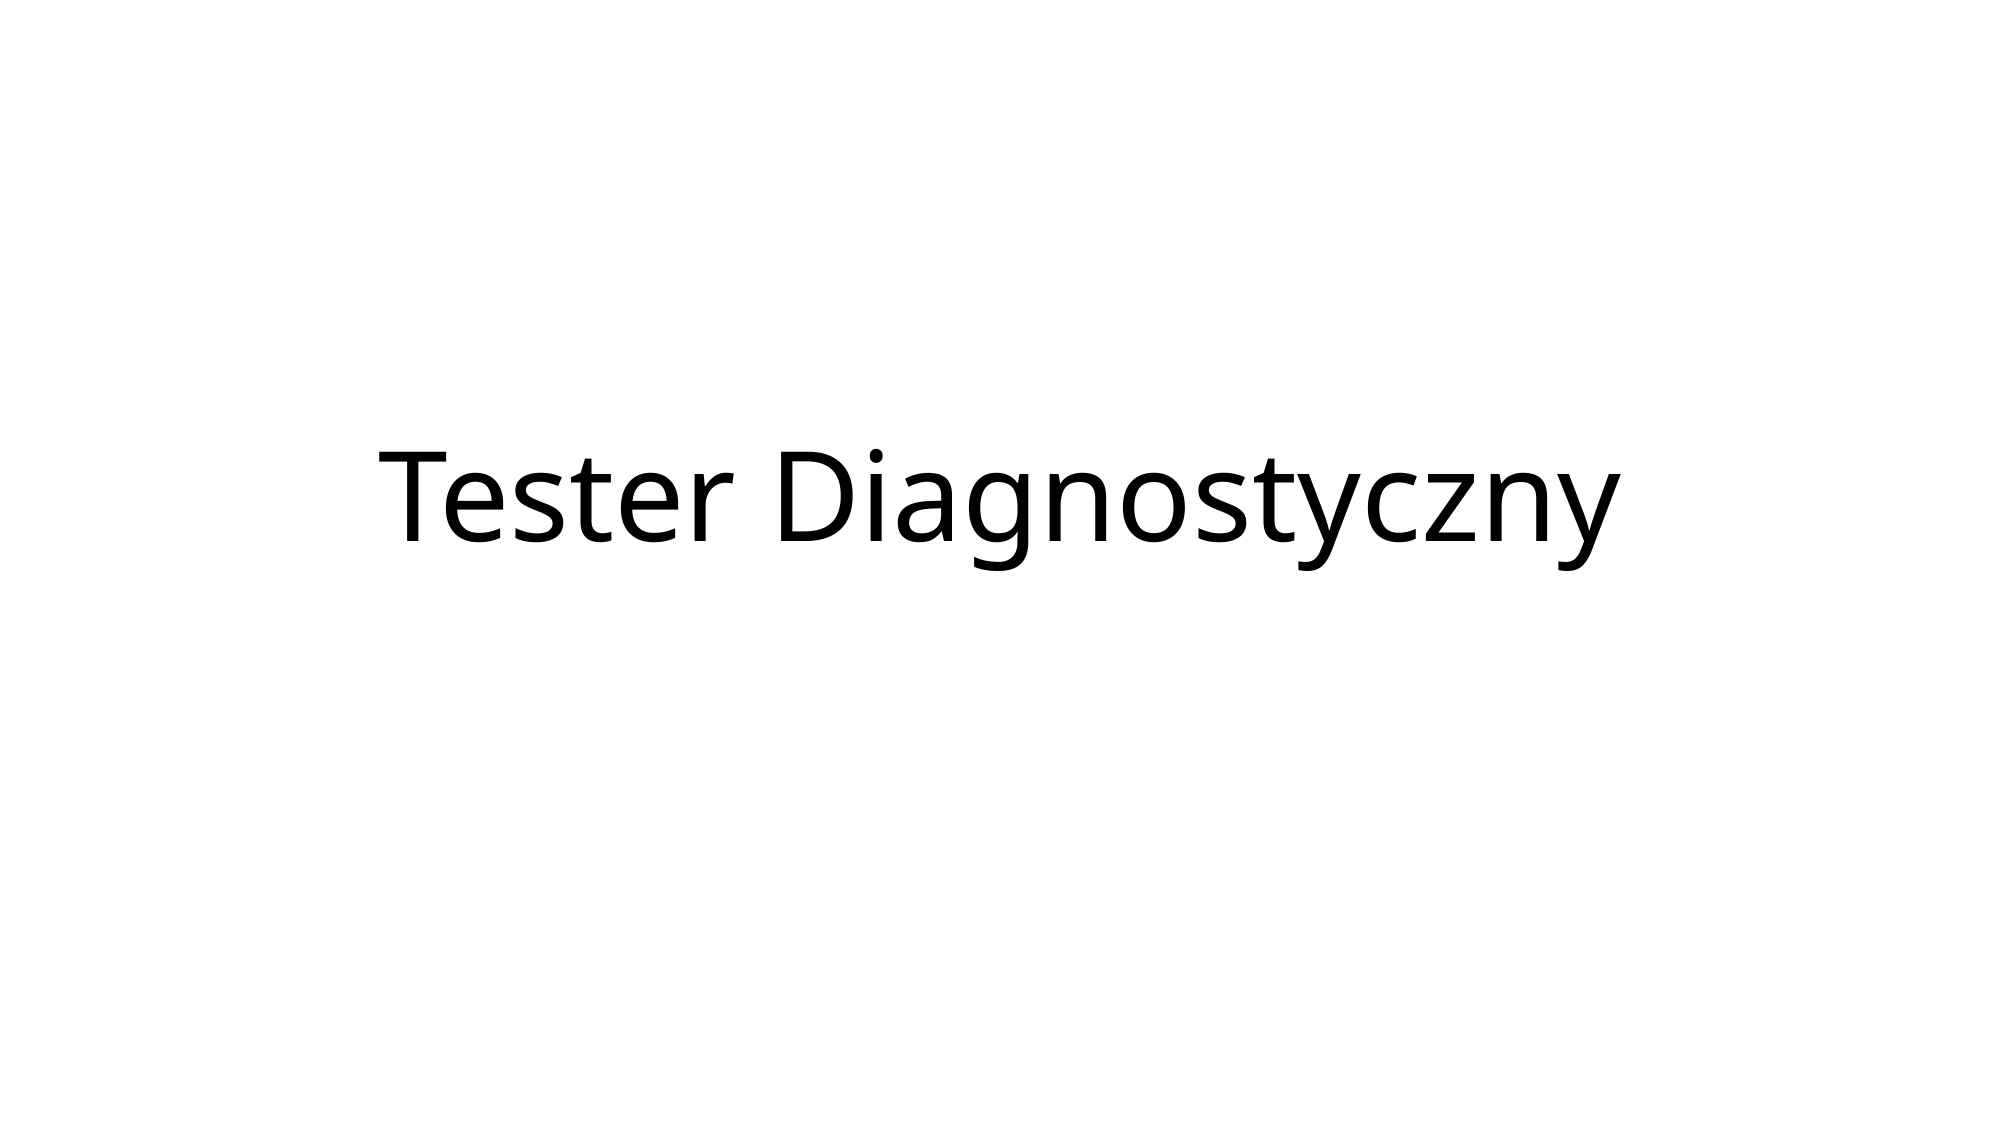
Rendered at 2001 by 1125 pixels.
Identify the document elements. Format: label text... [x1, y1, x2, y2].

title Tester Diagnostyczny [249, 184, 1750, 576]
